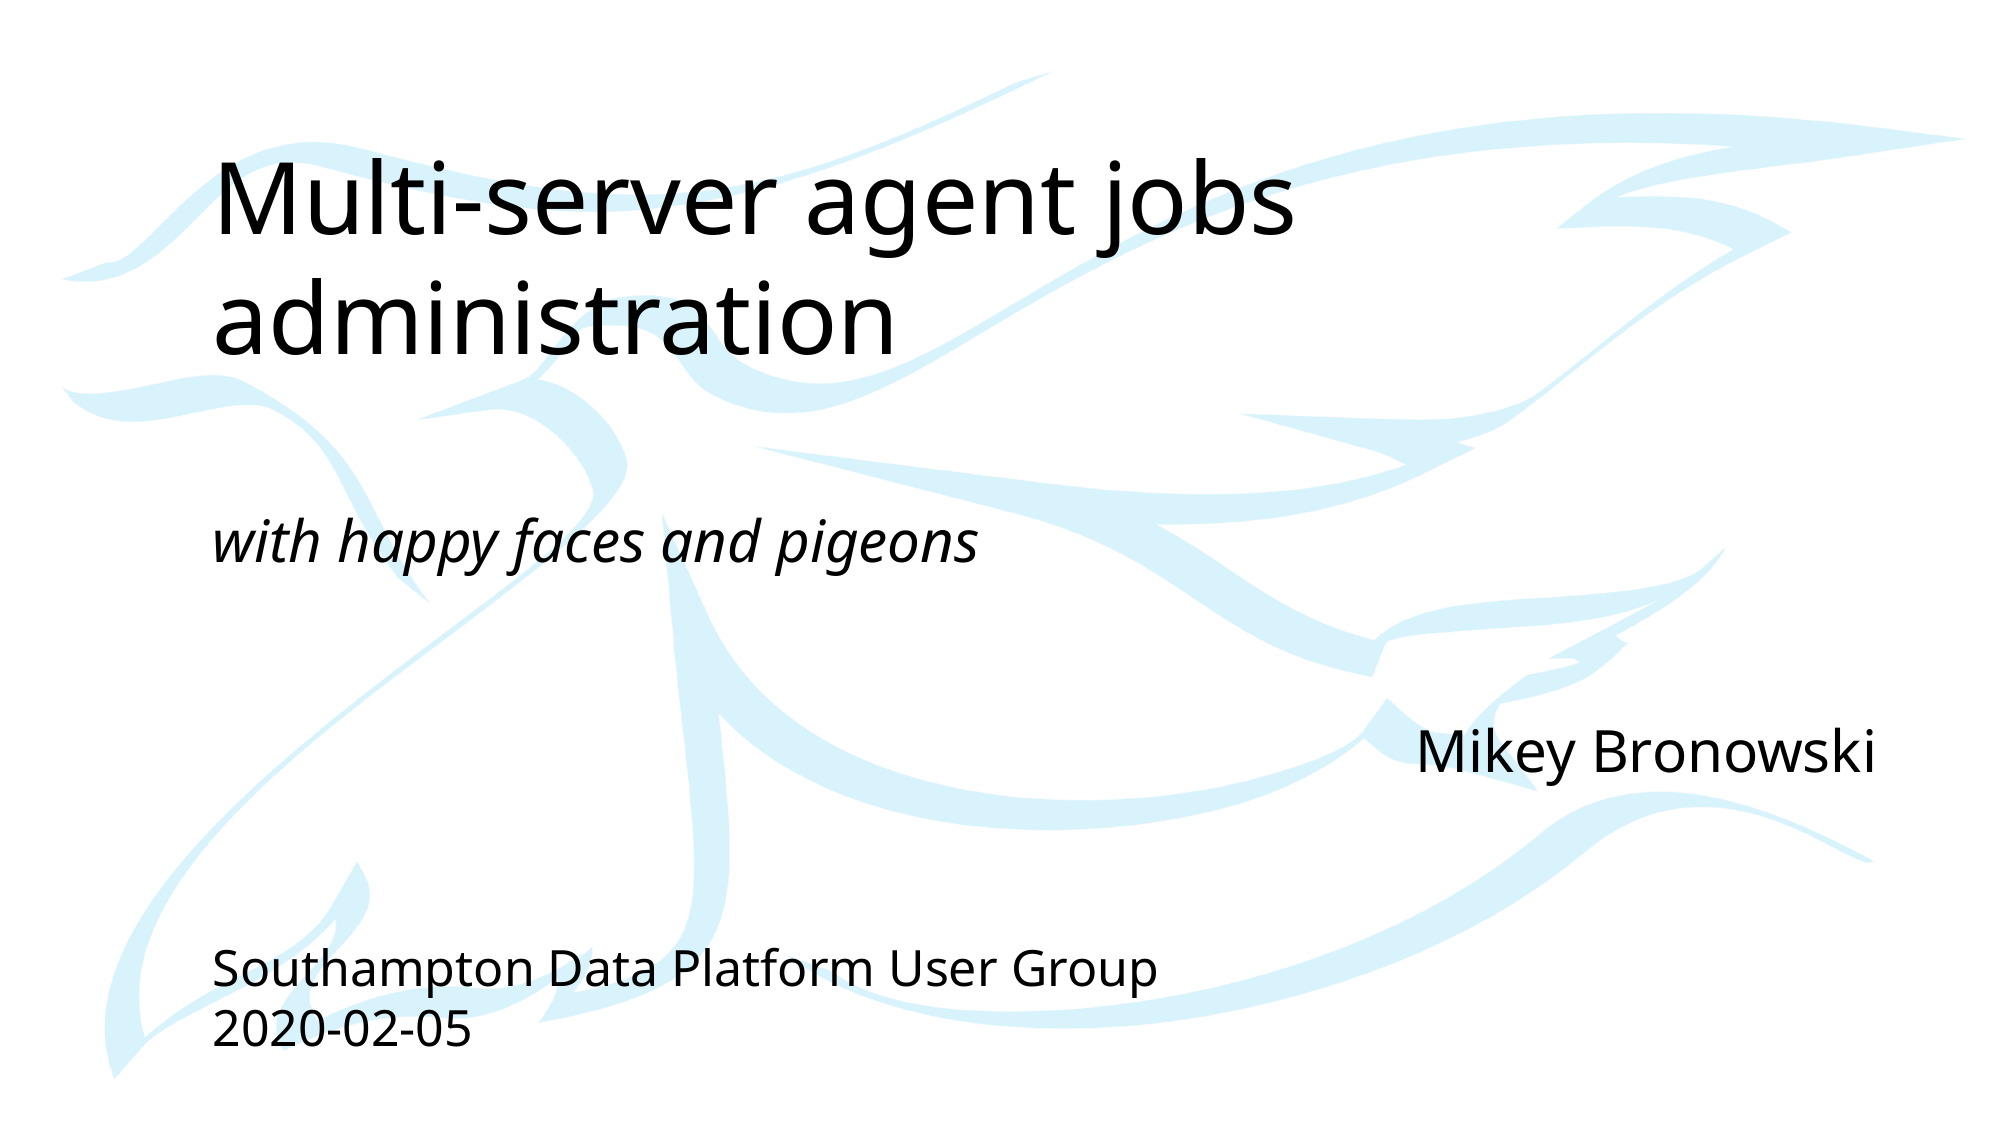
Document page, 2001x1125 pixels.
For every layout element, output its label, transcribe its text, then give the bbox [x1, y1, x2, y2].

text_box Multi-server agent jobs administration [325, 255, 1319, 399]
text_box with happy faces and pigeons Mikey Bronowski [197, 496, 1892, 837]
